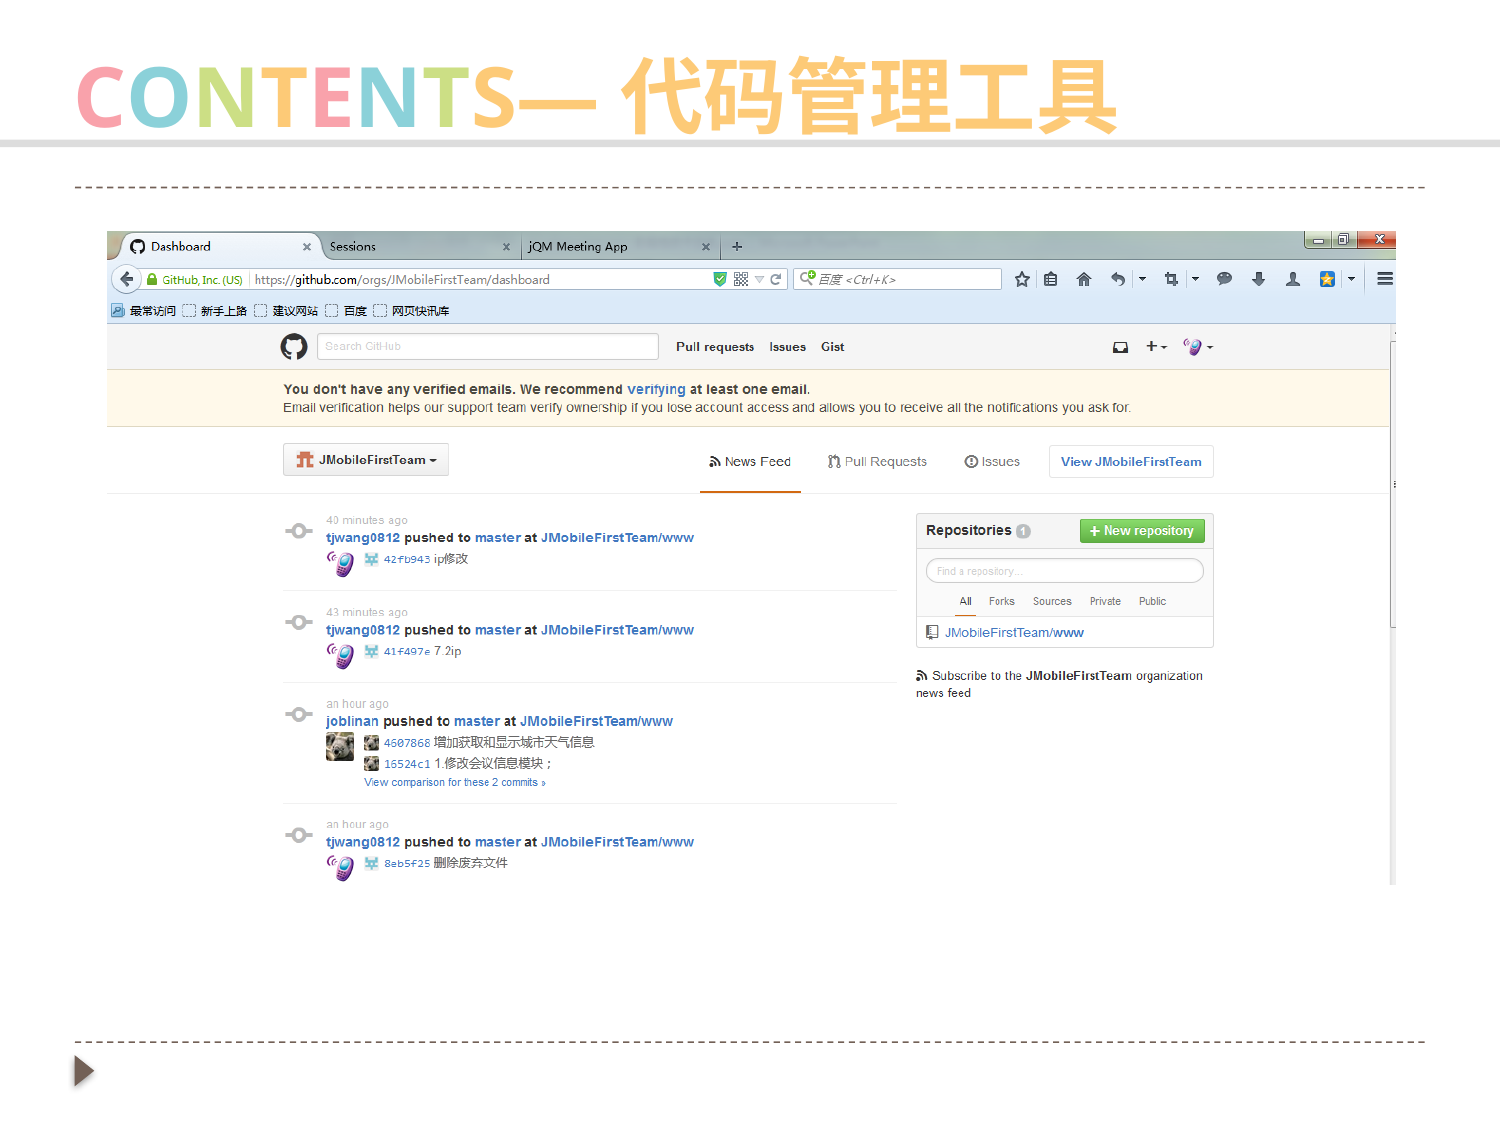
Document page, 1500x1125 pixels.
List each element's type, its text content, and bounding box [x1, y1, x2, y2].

picture [107, 231, 1397, 886]
text_box CONTENTS—代码管理工具 [58, 42, 1188, 139]
text_box [0, 139, 1500, 148]
